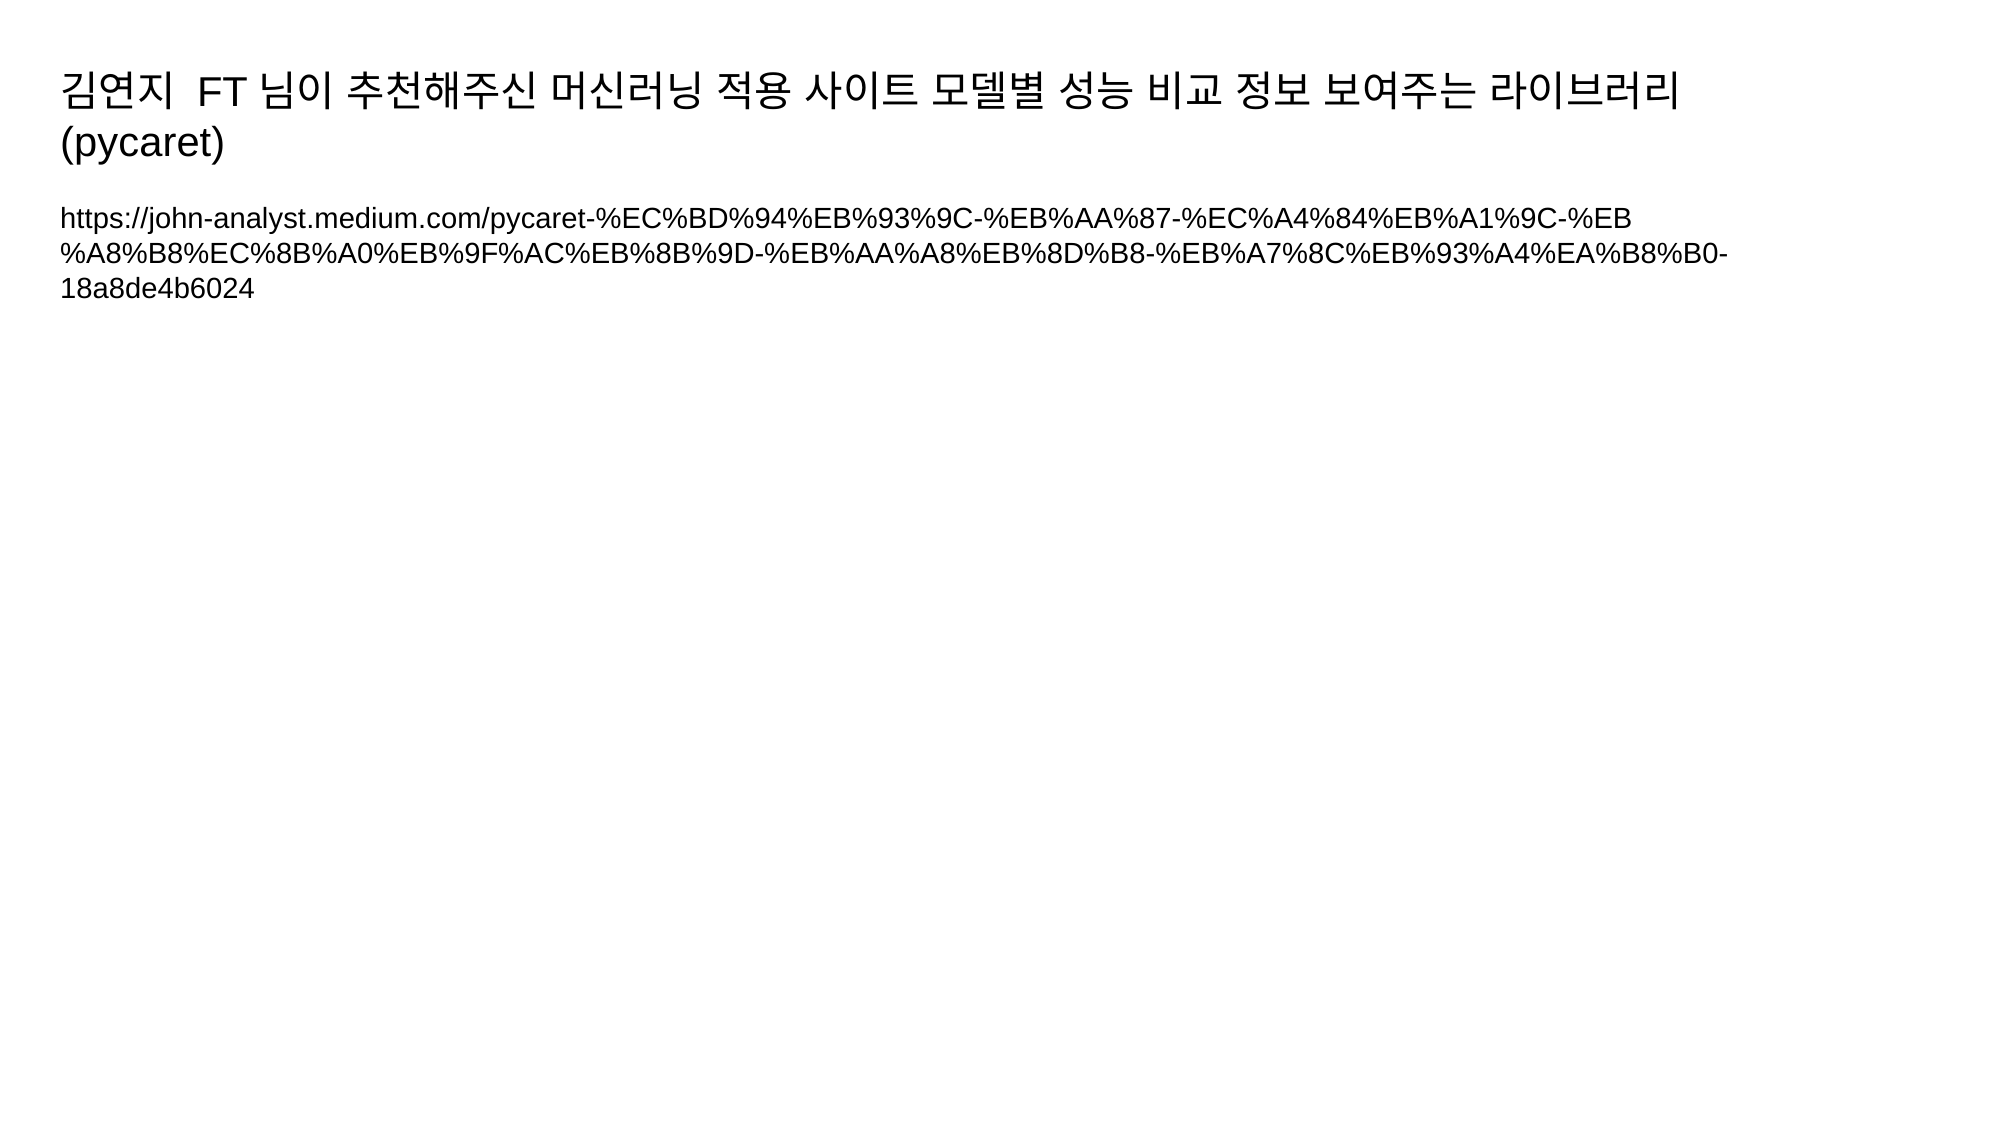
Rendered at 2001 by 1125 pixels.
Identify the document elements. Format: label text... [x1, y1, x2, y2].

text_box 김연지 FT님이 추천해주신 머신러닝 적용 사이트 모델별 성능 비교 정보 보여주는 라이브러리(pycaret) https://john-analyst.medium.com/pycaret-%EC%BD%94%EB%93%9C-%EB%AA%87-%EC%A4%84%EB%A1%9C-%EB%A8%B8%EC%8B%A0%EB%9F%AC%EB%8B%9D-%EB%AA%A8%EB%8D%B8-%EB%A7%8C%EB%93%A4%EA%B8%B0-18a8de4b6024 [45, 57, 1793, 312]
